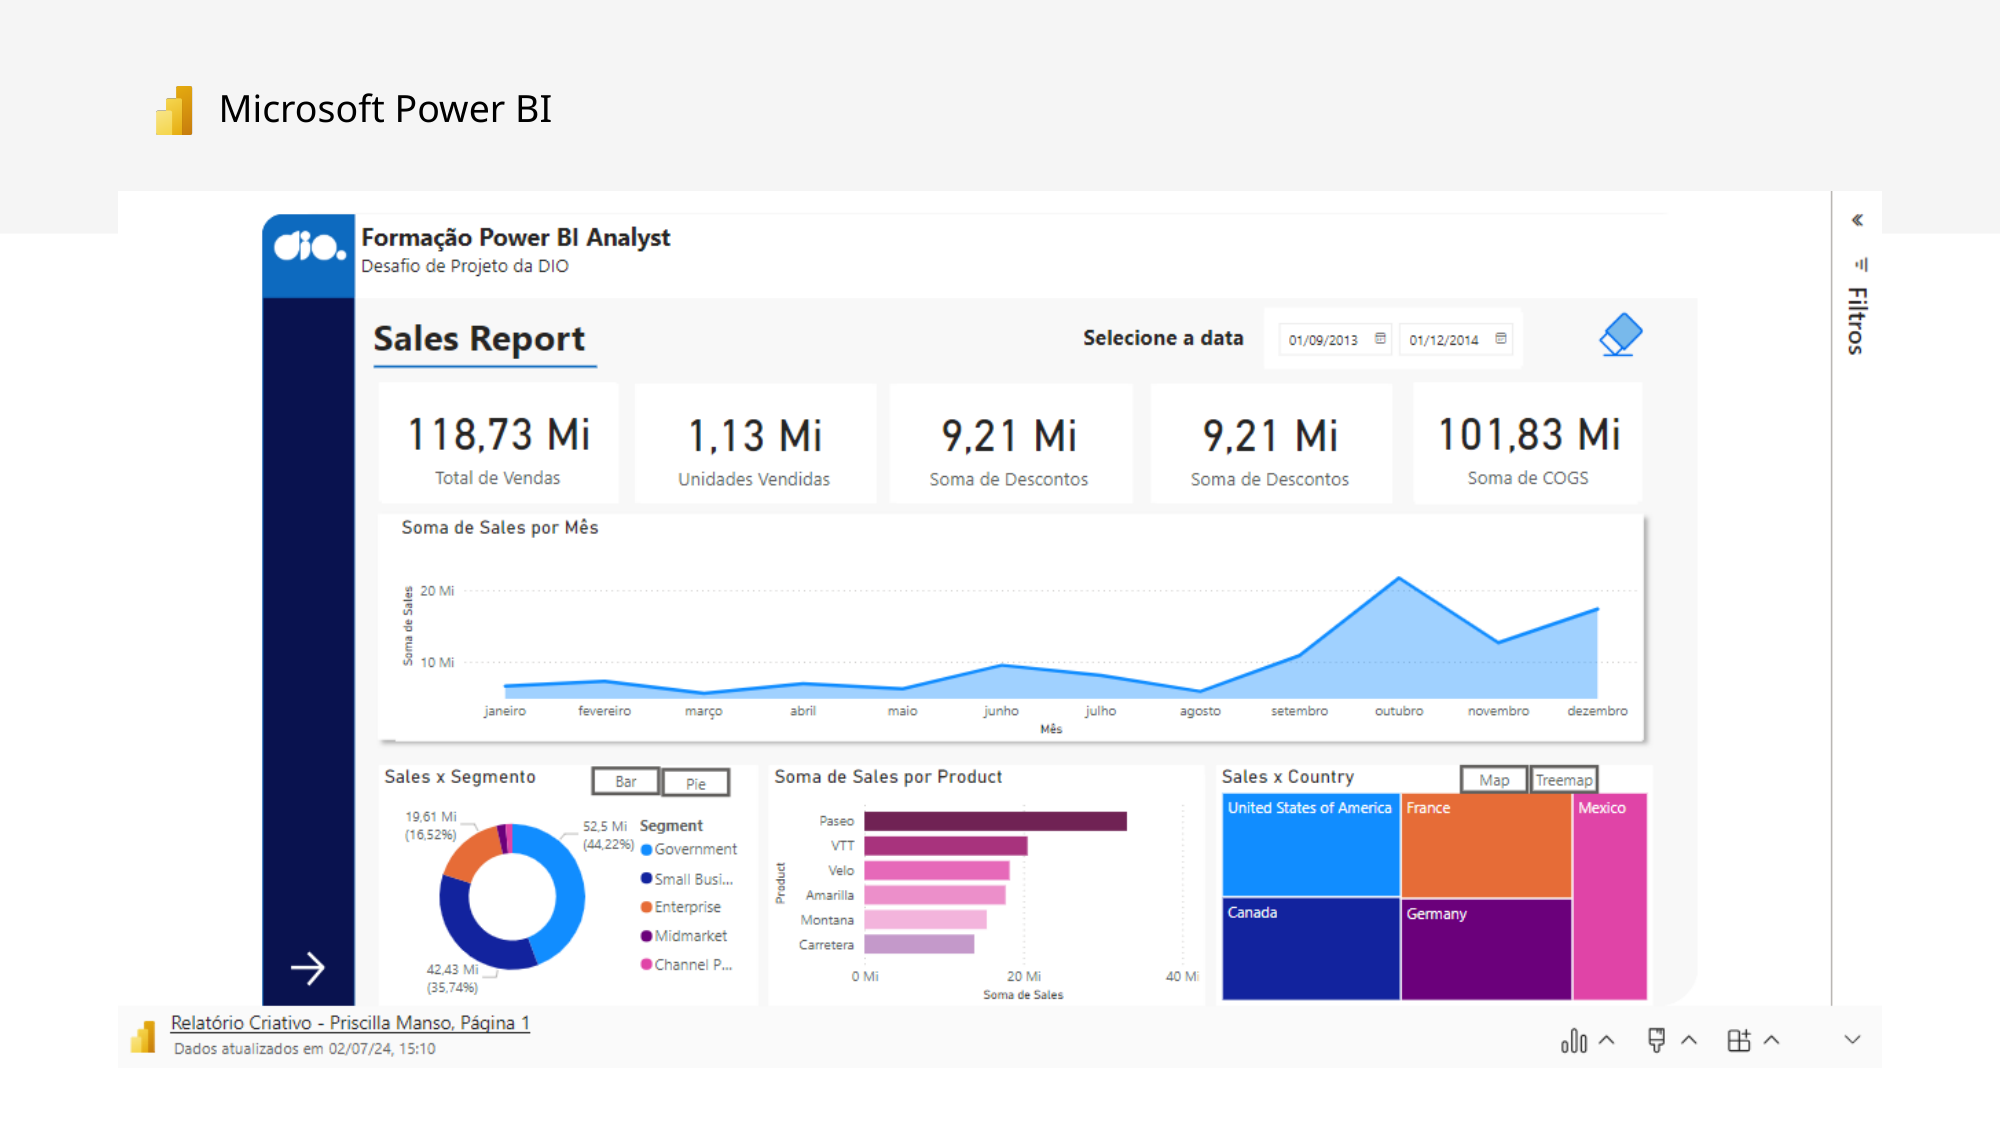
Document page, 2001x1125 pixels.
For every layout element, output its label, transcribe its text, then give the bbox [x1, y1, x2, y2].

picture [118, 191, 1882, 1068]
picture [149, 86, 198, 135]
title Microsoft Power BI [0, 0, 2000, 235]
